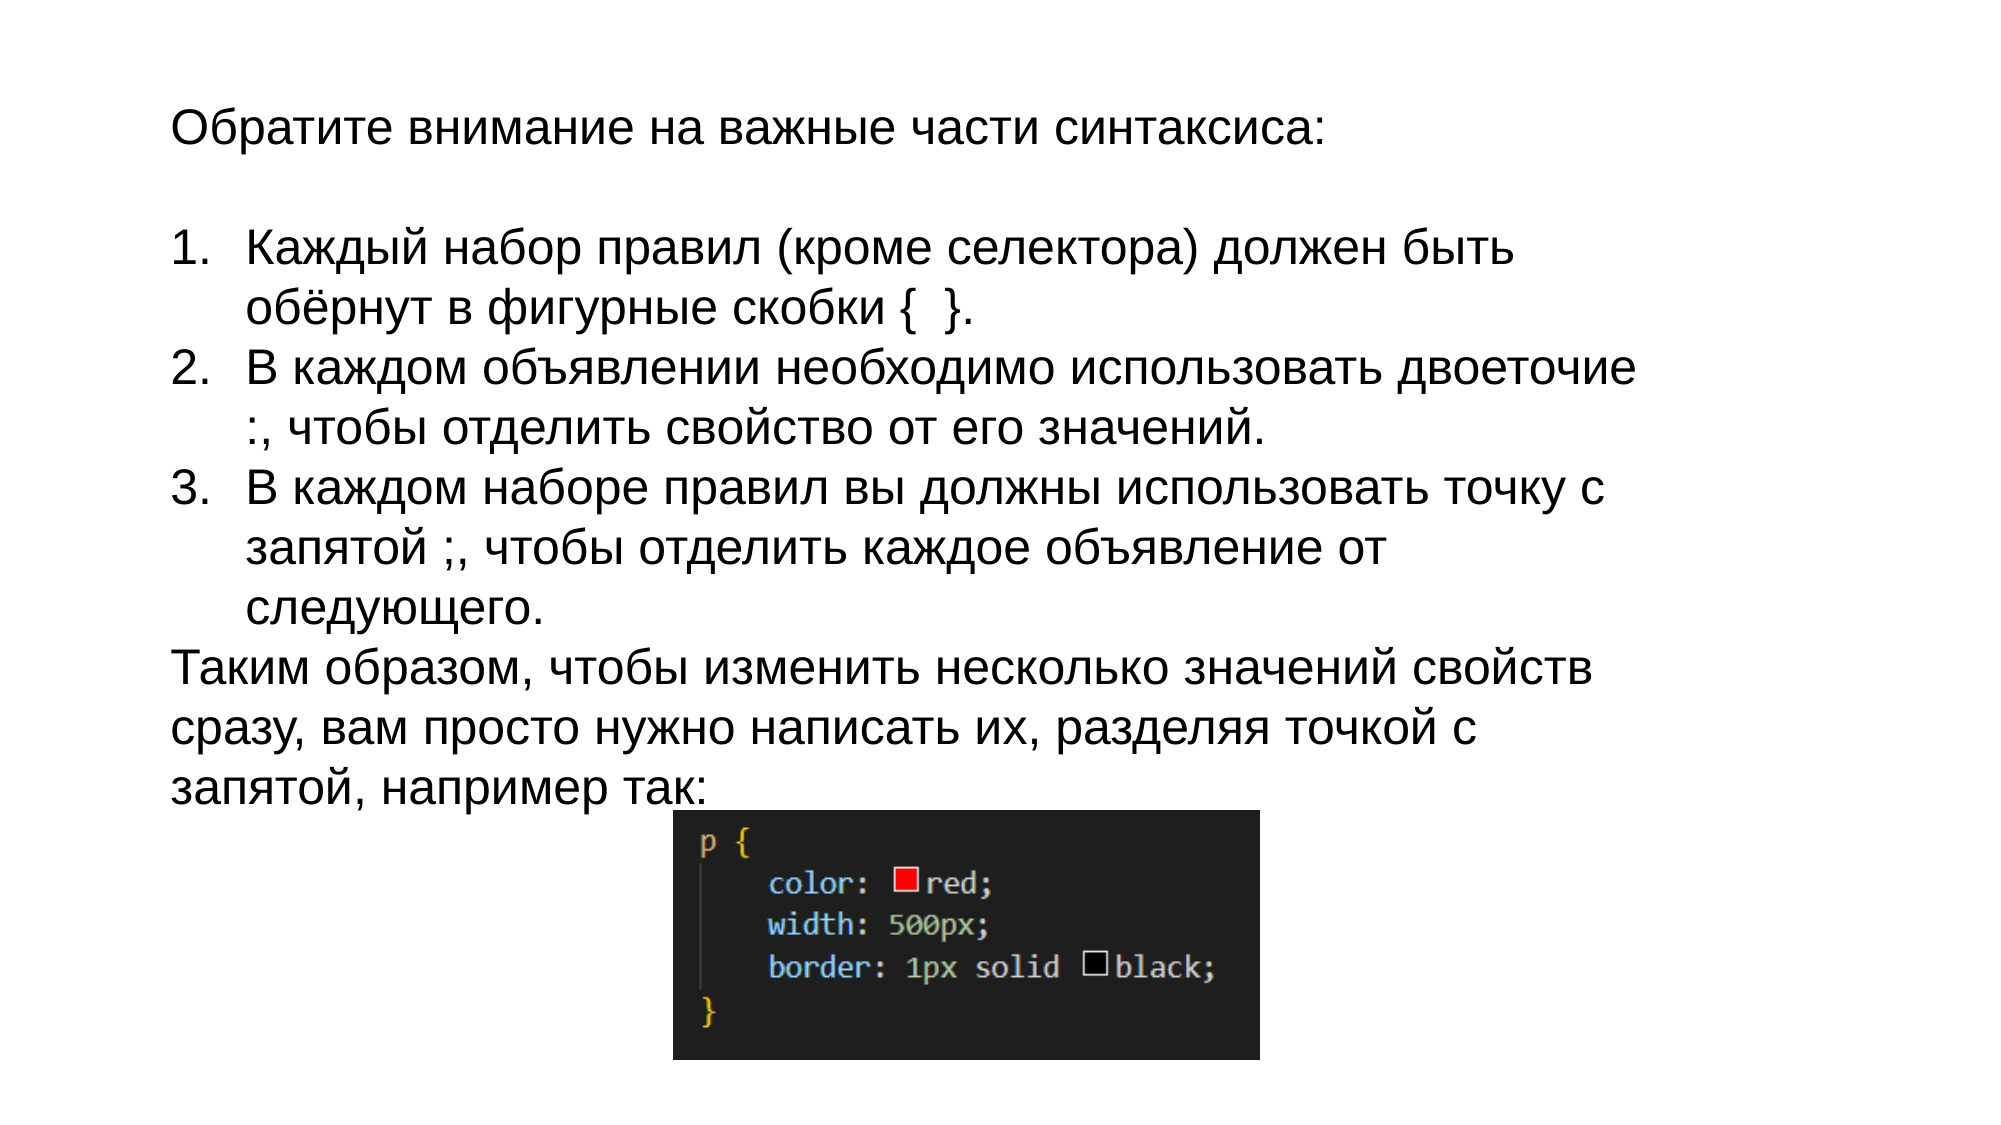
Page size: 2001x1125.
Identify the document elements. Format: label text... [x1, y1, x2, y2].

subtitle Обратите внимание на важные части синтаксиса: Каждый набор правил (кроме селектора) должен быть обёрнут в фигурные скобки { }. В каждом объявлении необходимо использовать двоеточие :, чтобы отделить свойство от его значений. В каждом наборе правил вы должны использовать точку с запятой ;, чтобы отделить каждое объявление от следующего. Таким образом, чтобы изменить несколько значений свойств сразу, вам просто нужно написать их, разделяя точкой с запятой, например так: [155, 86, 1656, 828]
picture [673, 810, 1260, 1061]
